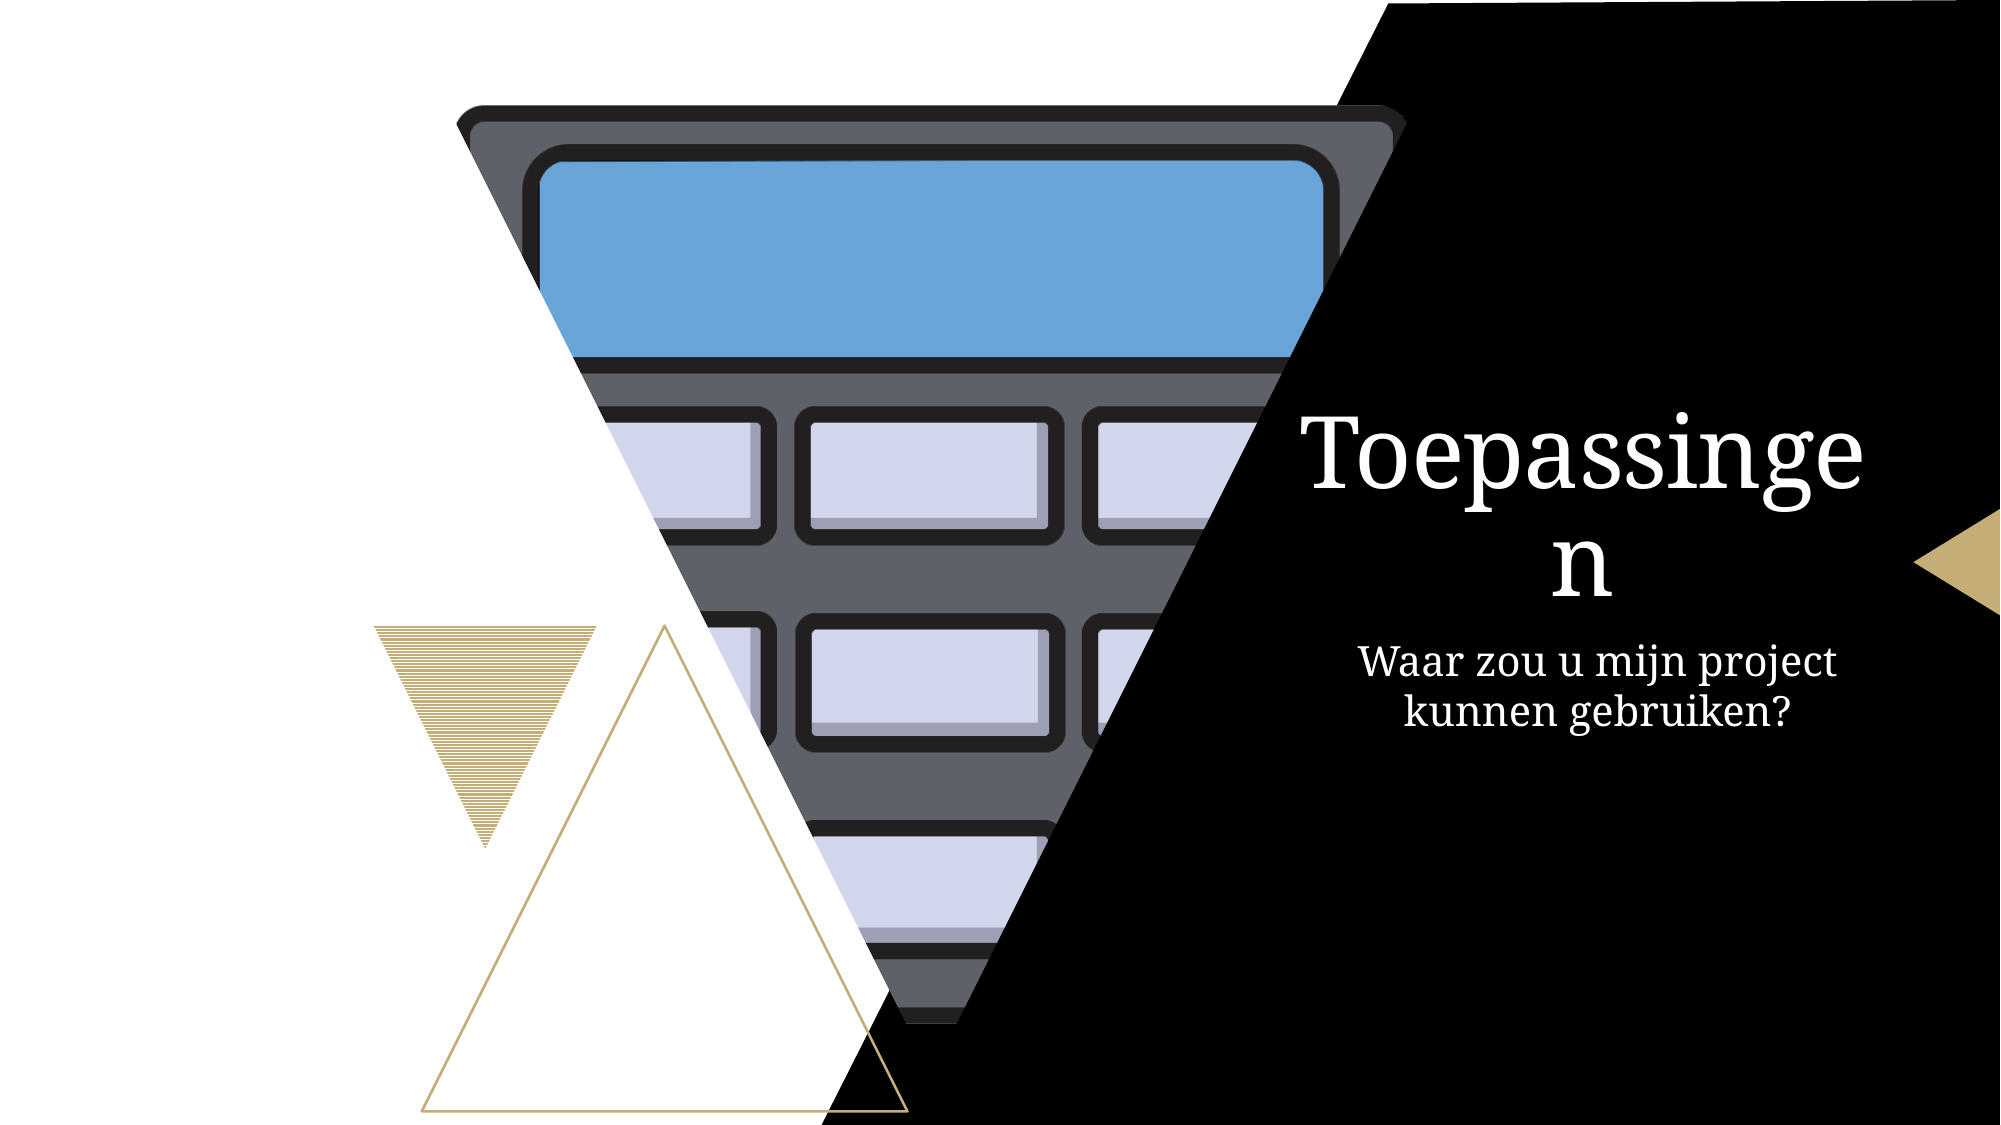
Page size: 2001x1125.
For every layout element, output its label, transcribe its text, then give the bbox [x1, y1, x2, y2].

title Toepassingen [1451, 321, 1896, 627]
picture [420, 53, 1442, 1075]
list Waar zou u mijn project kunnen gebruiken? [1451, 627, 1911, 973]
